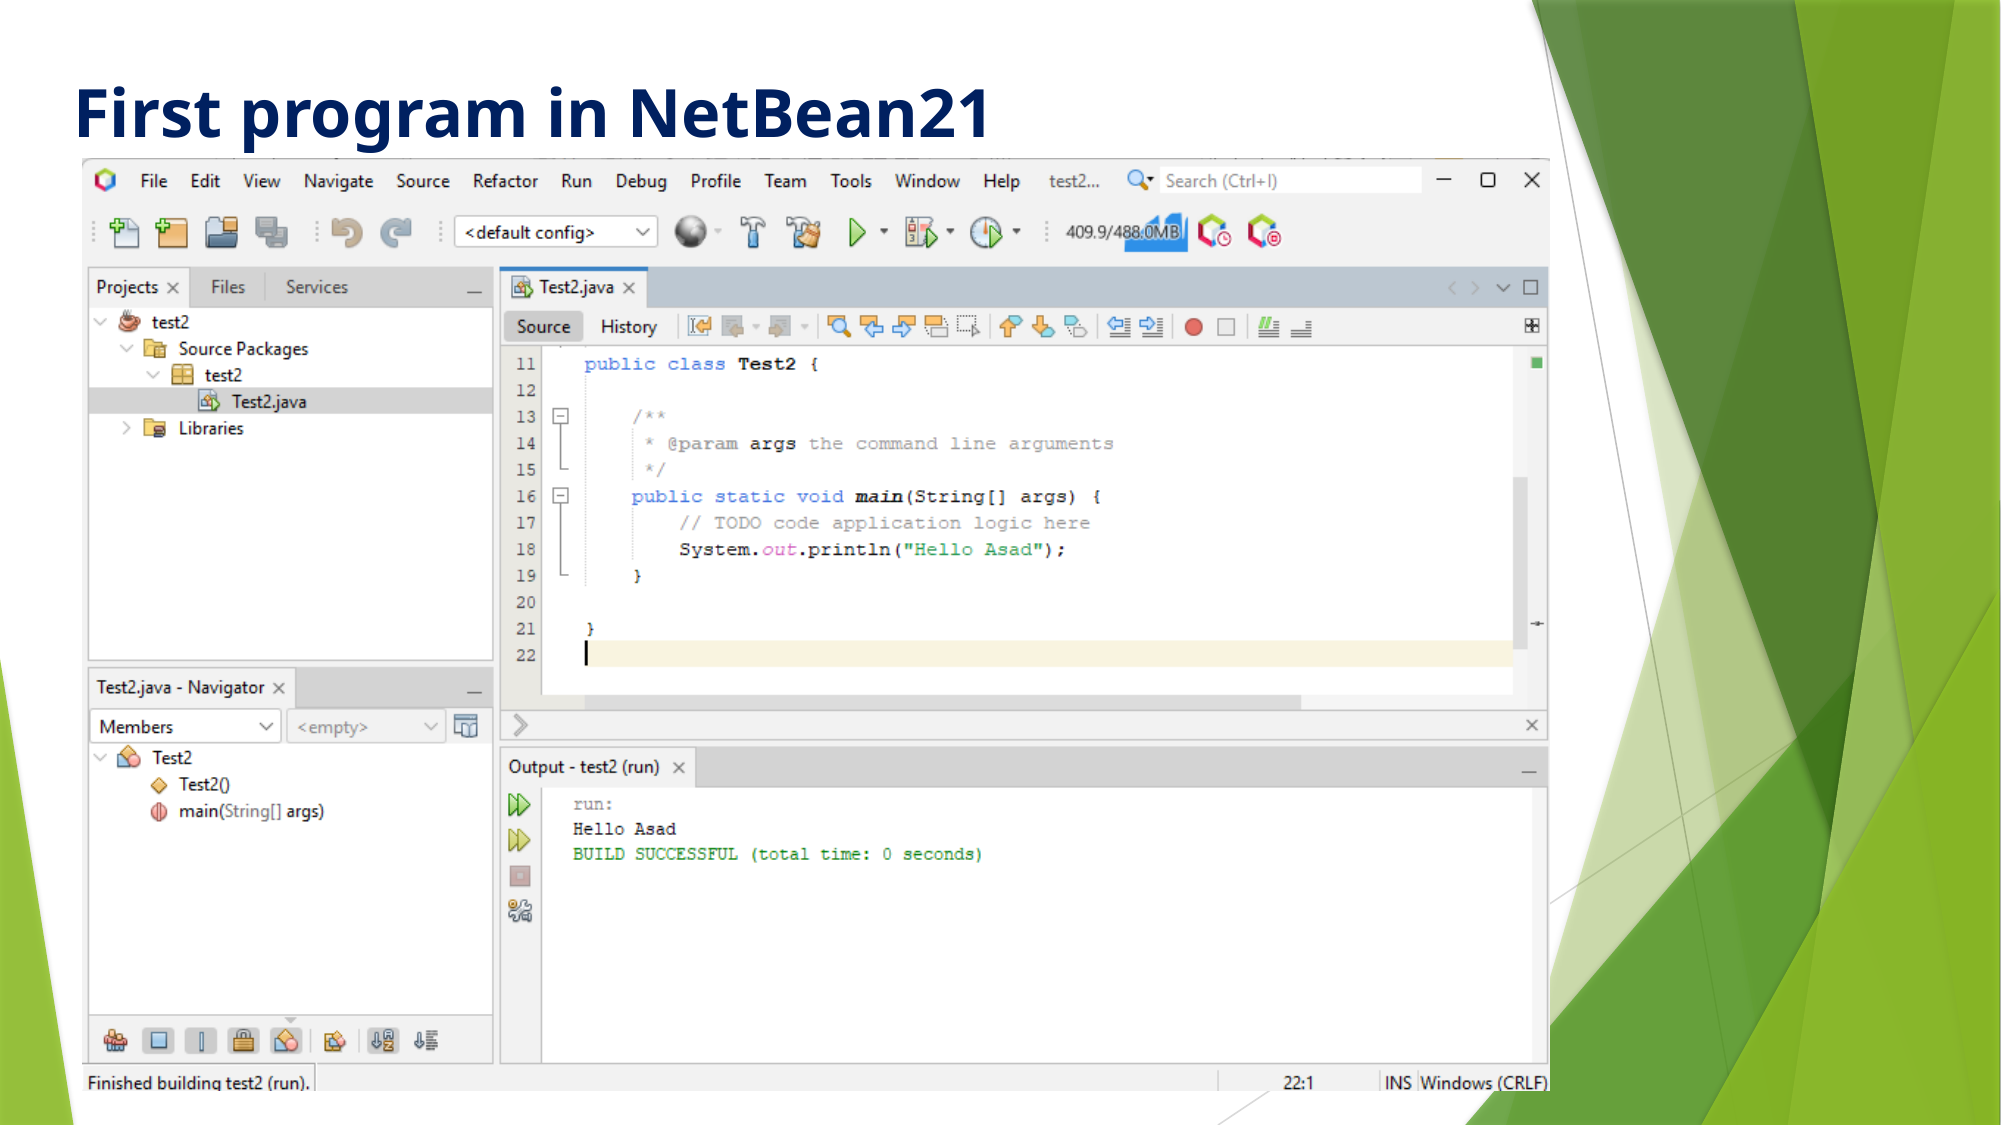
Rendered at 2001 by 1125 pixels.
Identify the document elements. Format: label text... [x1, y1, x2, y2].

text_box First program in NetBean21 [58, 63, 1174, 158]
picture [82, 158, 1550, 1092]
